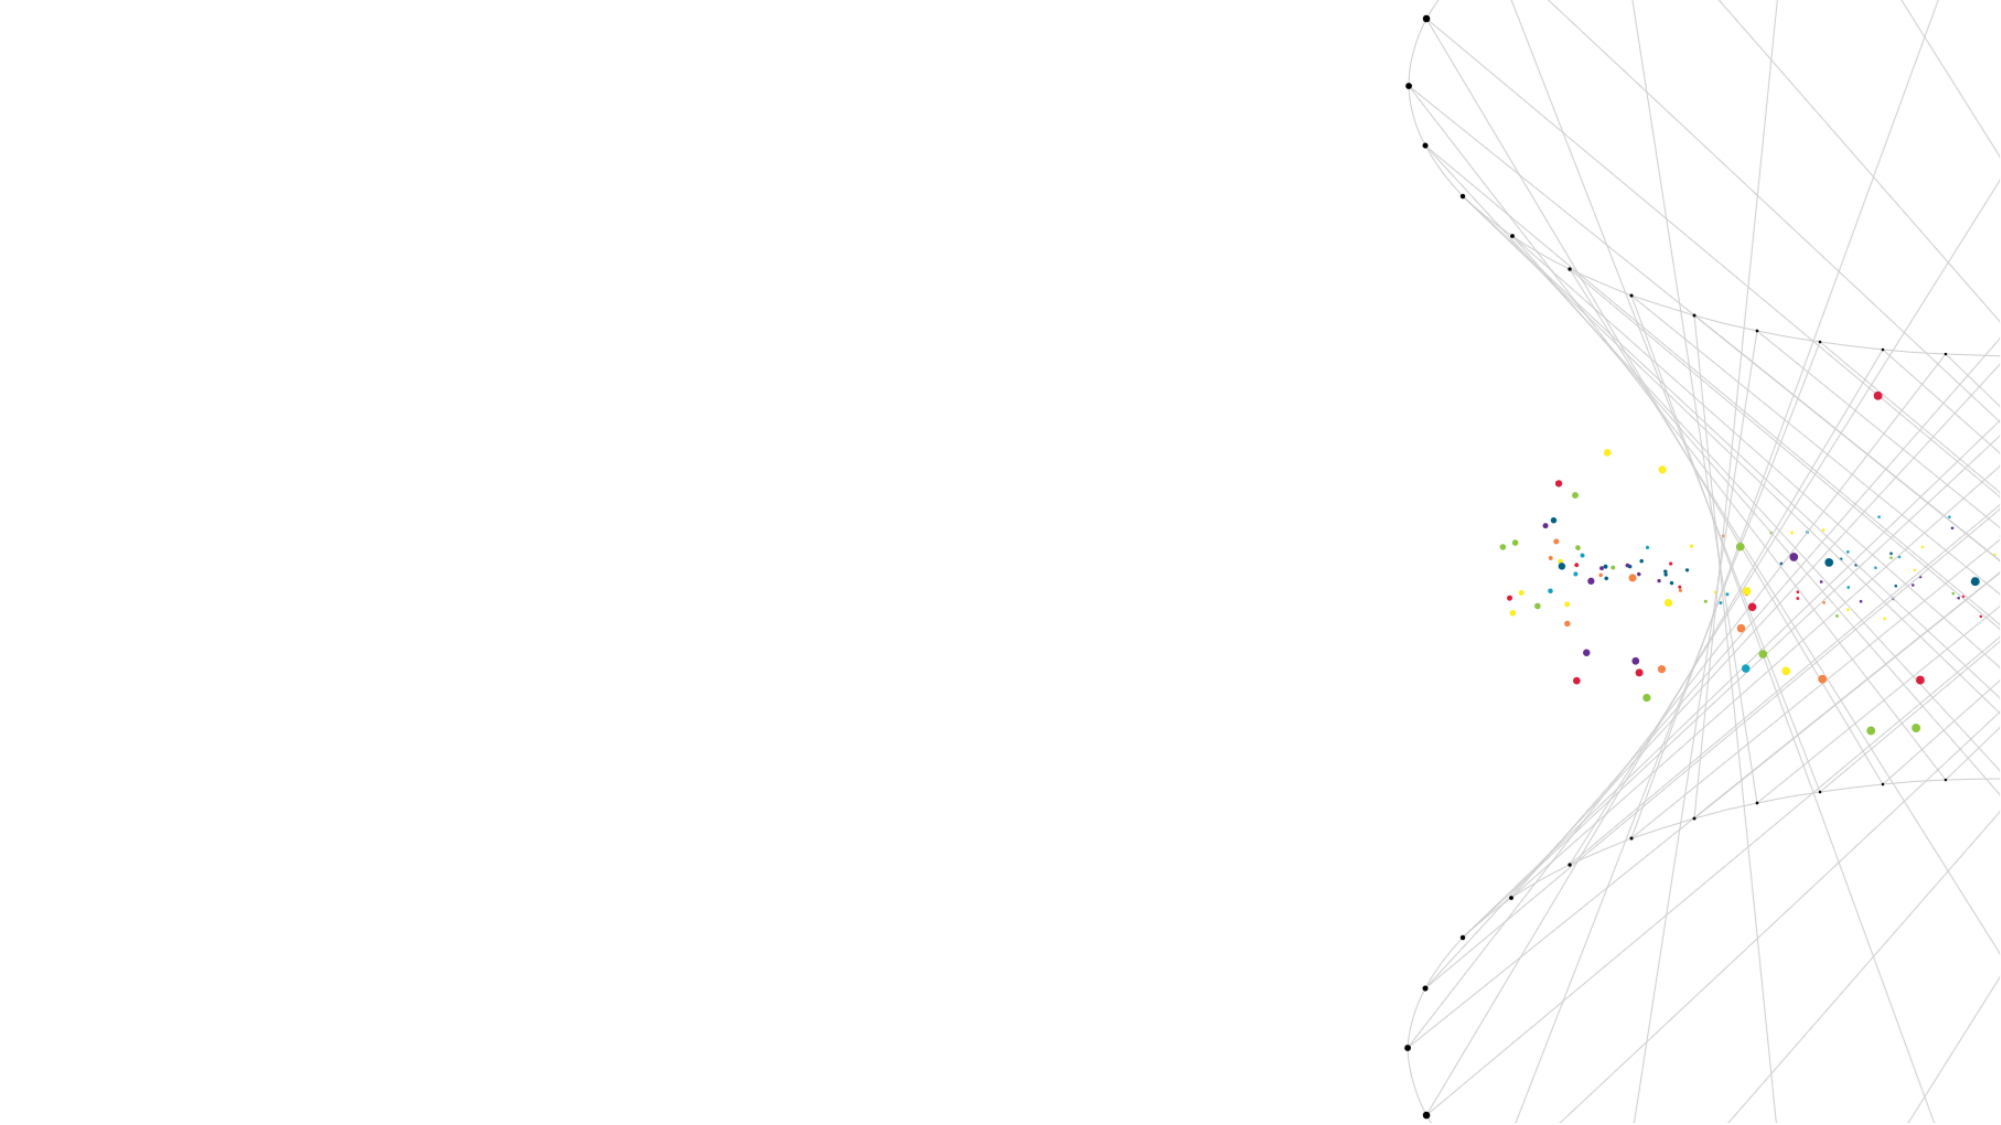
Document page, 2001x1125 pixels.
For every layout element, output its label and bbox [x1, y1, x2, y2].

picture [1314, 0, 2001, 1123]
